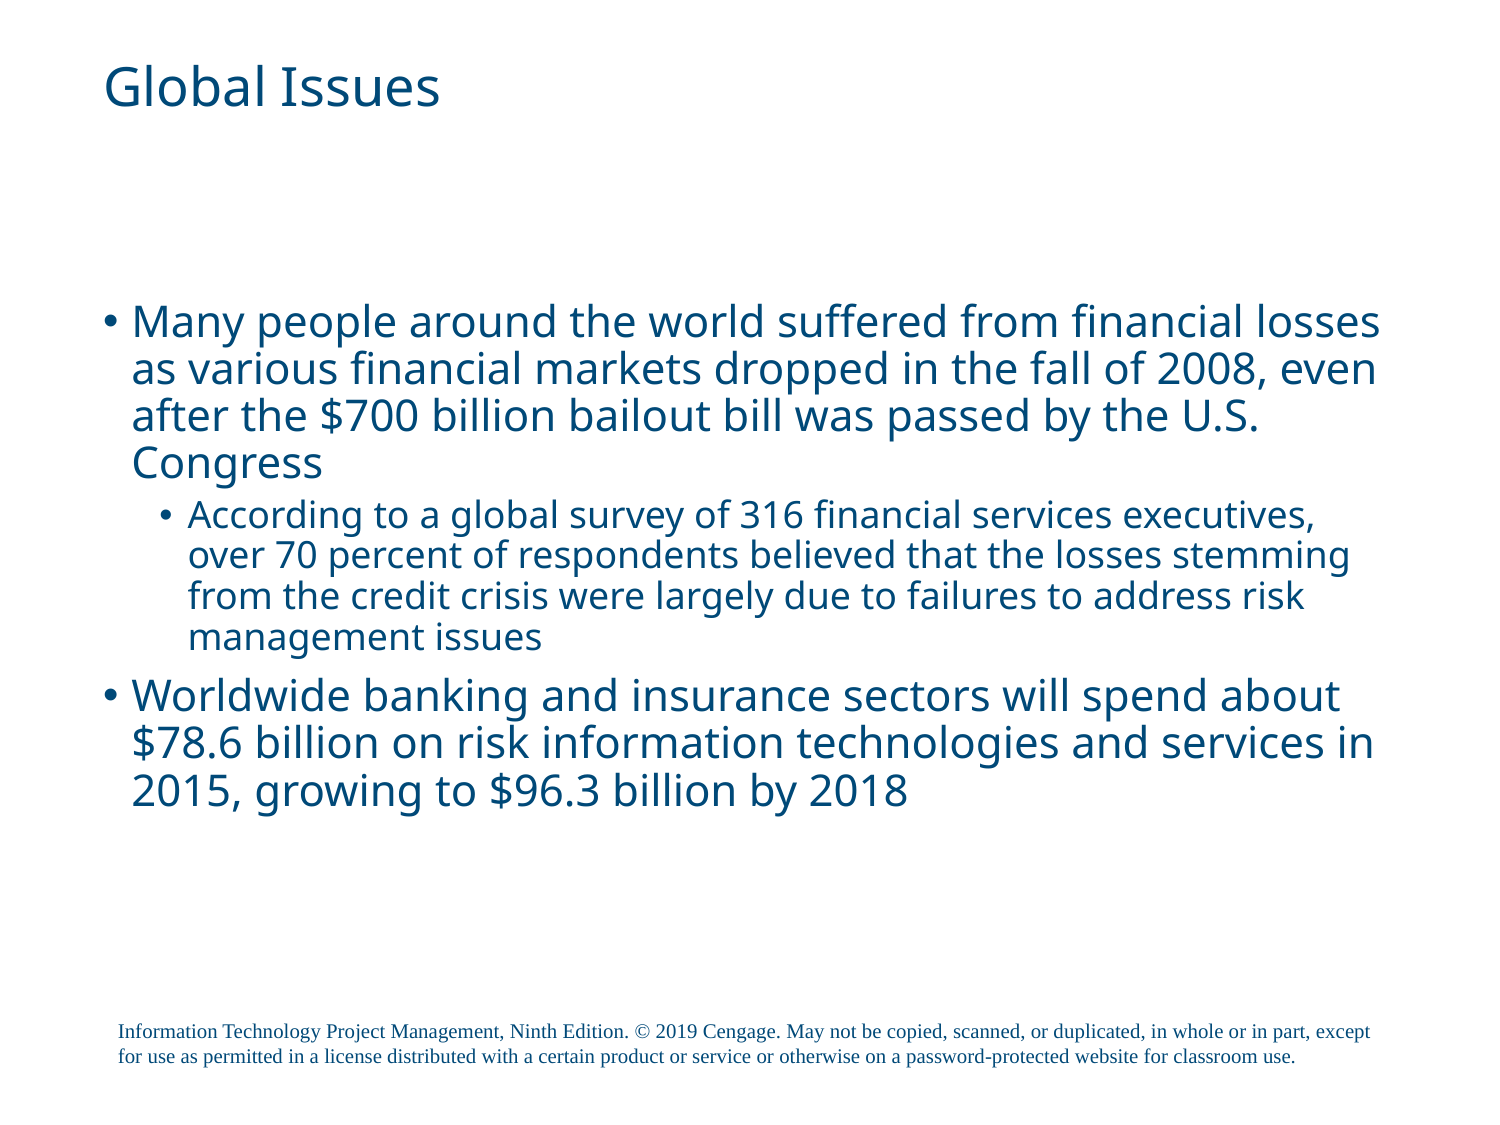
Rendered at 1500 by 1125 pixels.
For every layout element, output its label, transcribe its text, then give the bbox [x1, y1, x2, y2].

list Many people around the world suffered from financial losses as various financial markets dropped in the fall of 2008, even after the $700 billion bailout bill was passed by the U.S. Congress According to a global survey of 316 financial services executives, over 70 percent of respondents believed that the losses stemming from the credit crisis were largely due to failures to address risk management issues Worldwide banking and insurance sectors will spend about $78.6 billion on risk information technologies and services in 2015, growing to $96.3 billion by 2018 [103, 299, 1397, 1009]
title Global Issues [103, 59, 1397, 278]
footer Information Technology Project Management, Ninth Edition. © 2019 Cengage. May not be copied, scanned, or duplicated, in whole or in part, except for use as permitted in a license distributed with a certain product or service or otherwise on a password-protected website for classroom use. [103, 1009, 1397, 1070]
